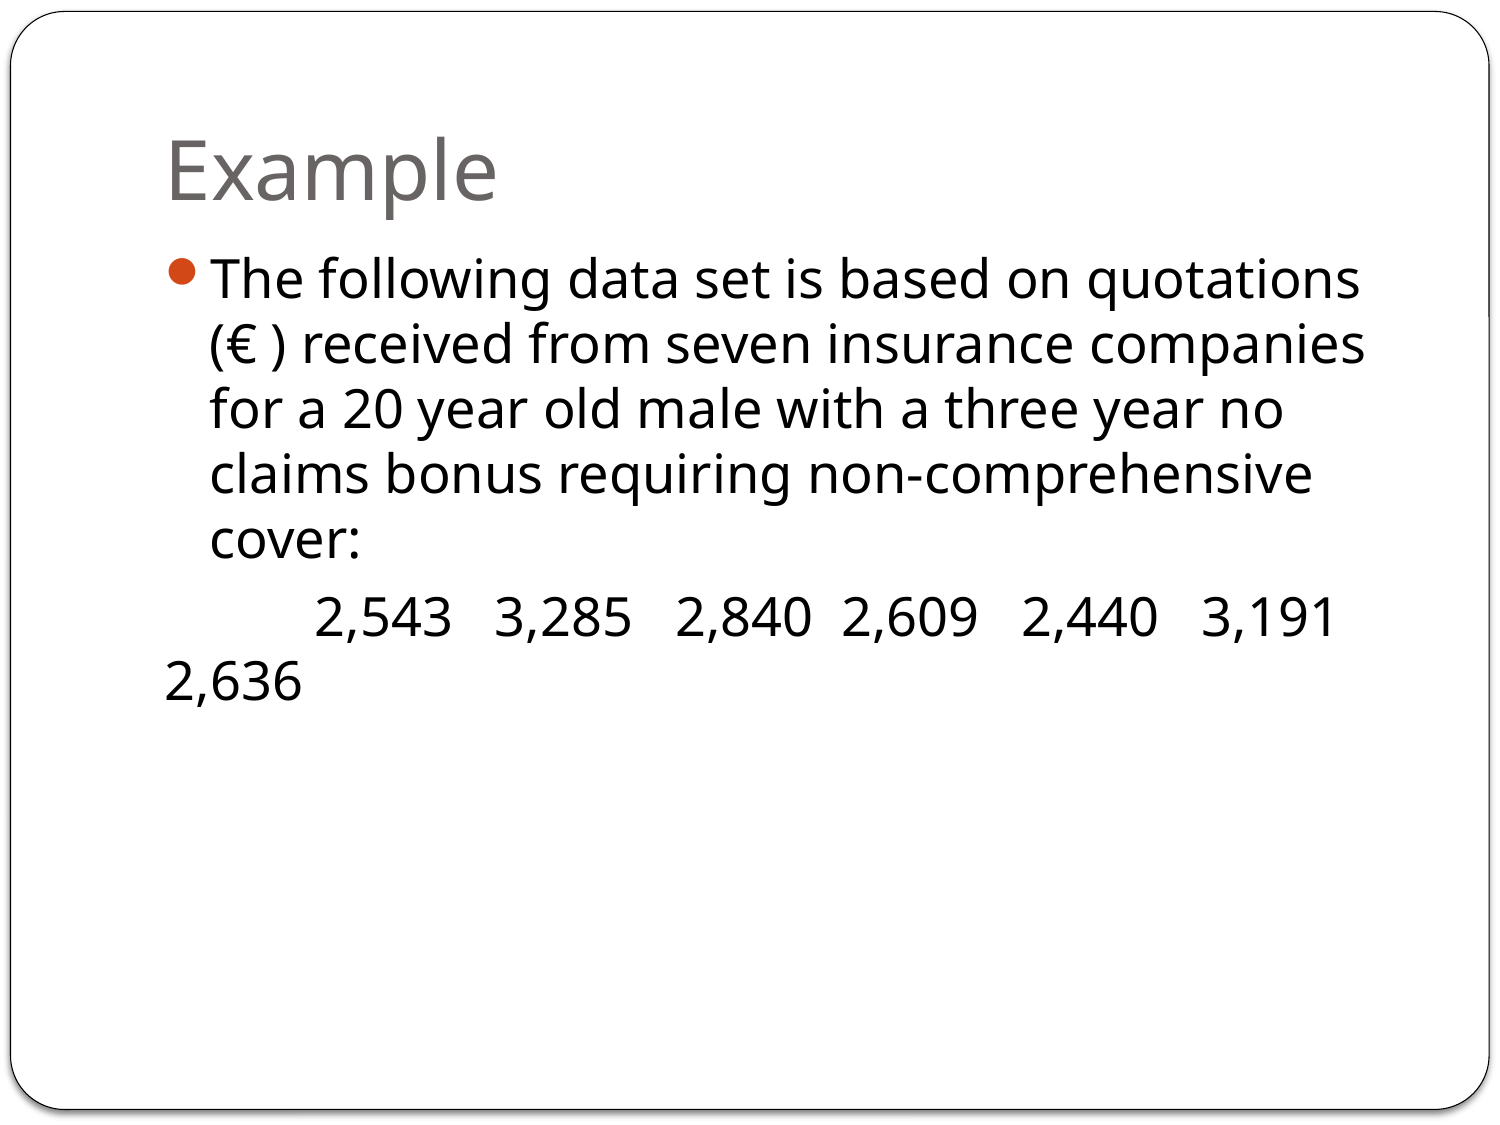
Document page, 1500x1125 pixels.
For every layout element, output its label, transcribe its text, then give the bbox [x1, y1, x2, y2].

title Example [150, 45, 1425, 233]
list The following data set is based on quotations (€ ) received from seven insurance companies for a 20 year old male with a three year no claims bonus requiring non-comprehensive cover: 2,543 3,285 2,840 2,609 2,440 3,191 2,636 [150, 237, 1425, 988]
